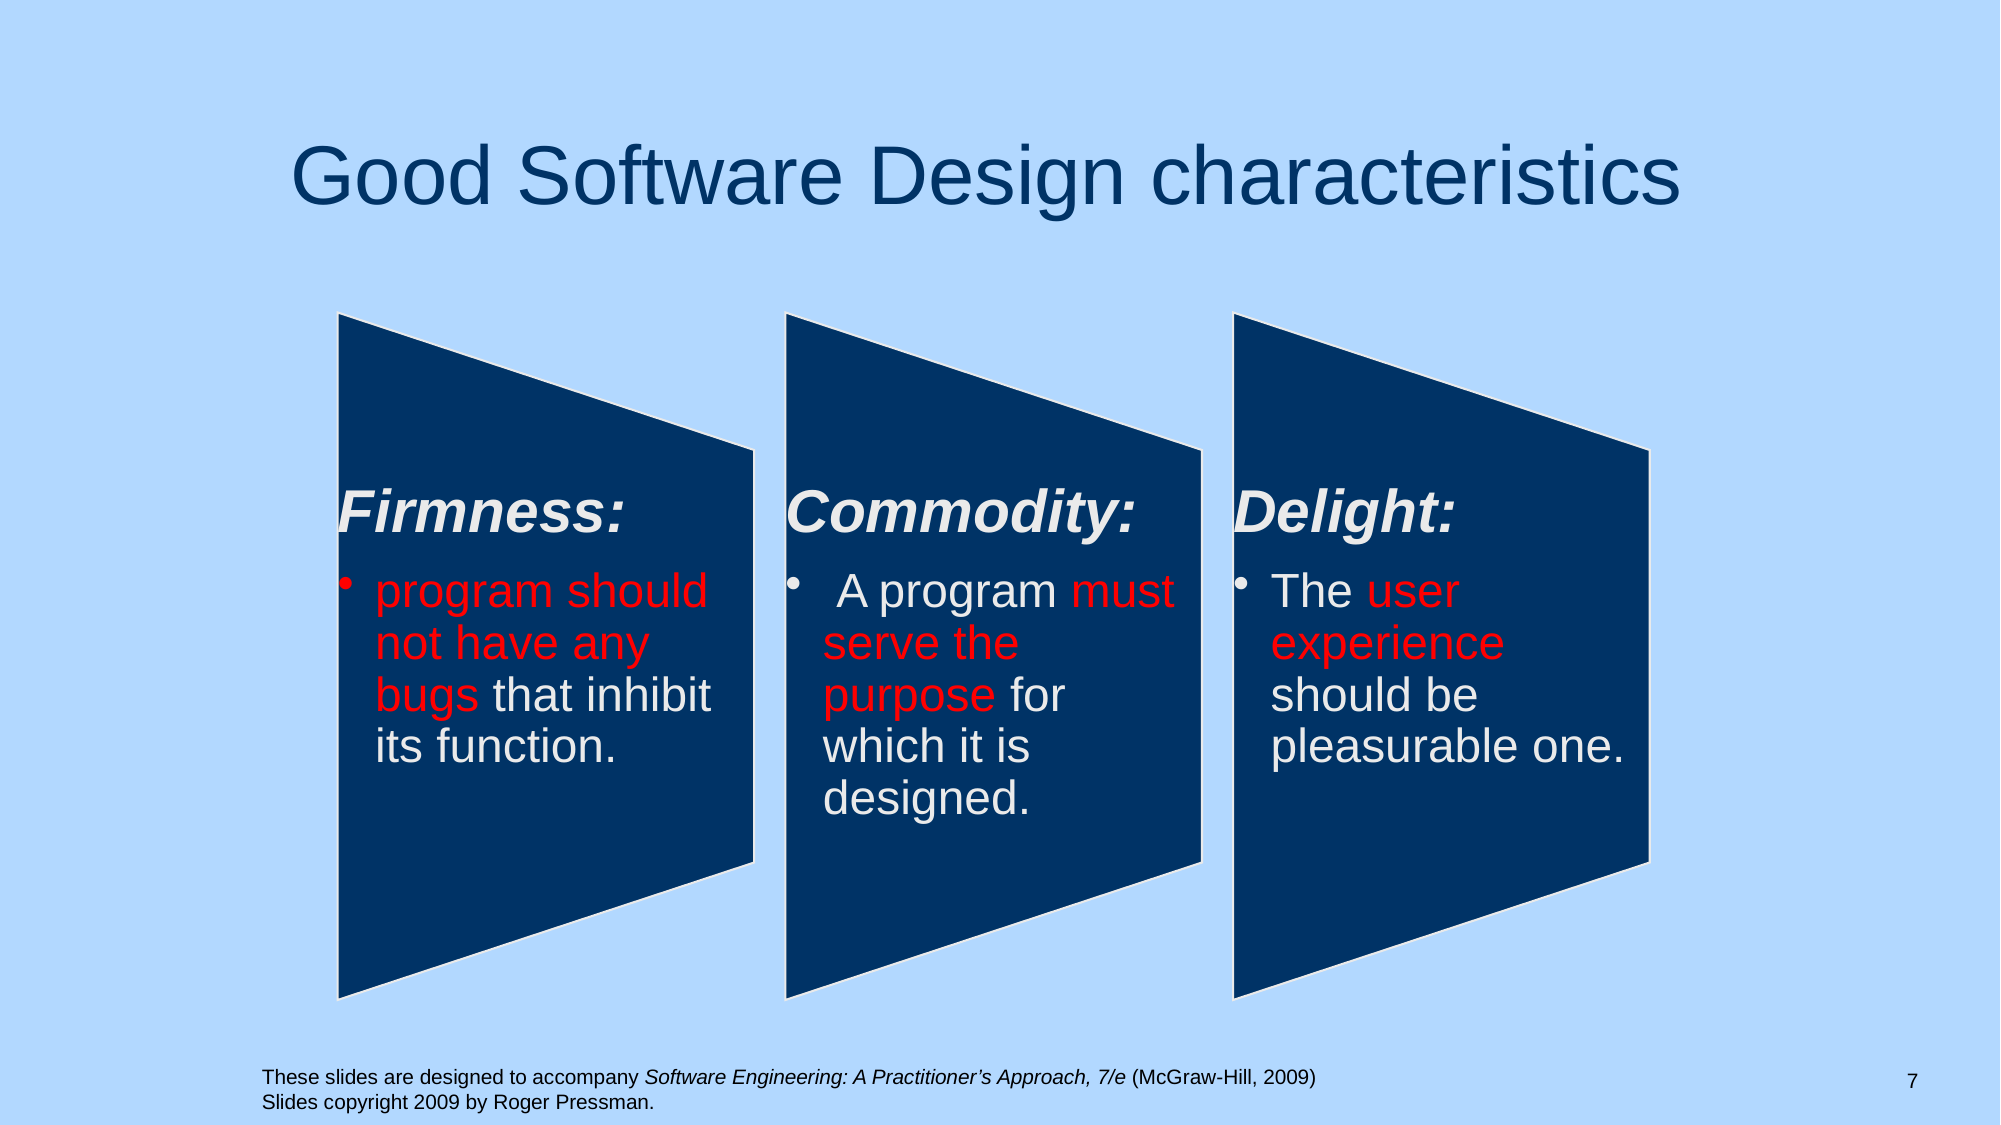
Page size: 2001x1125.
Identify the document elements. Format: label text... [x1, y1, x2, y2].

title Good Software Design characteristics [275, 125, 1750, 229]
slide_number 7 [1650, 1025, 1934, 1100]
footer These slides are designed to accompany Software Engineering: A Practitioner’s Approach, 7/e (McGraw-Hill, 2009) Slides copyright 2009 by Roger Pressman. [246, 1046, 1363, 1122]
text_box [337, 312, 1650, 1000]
